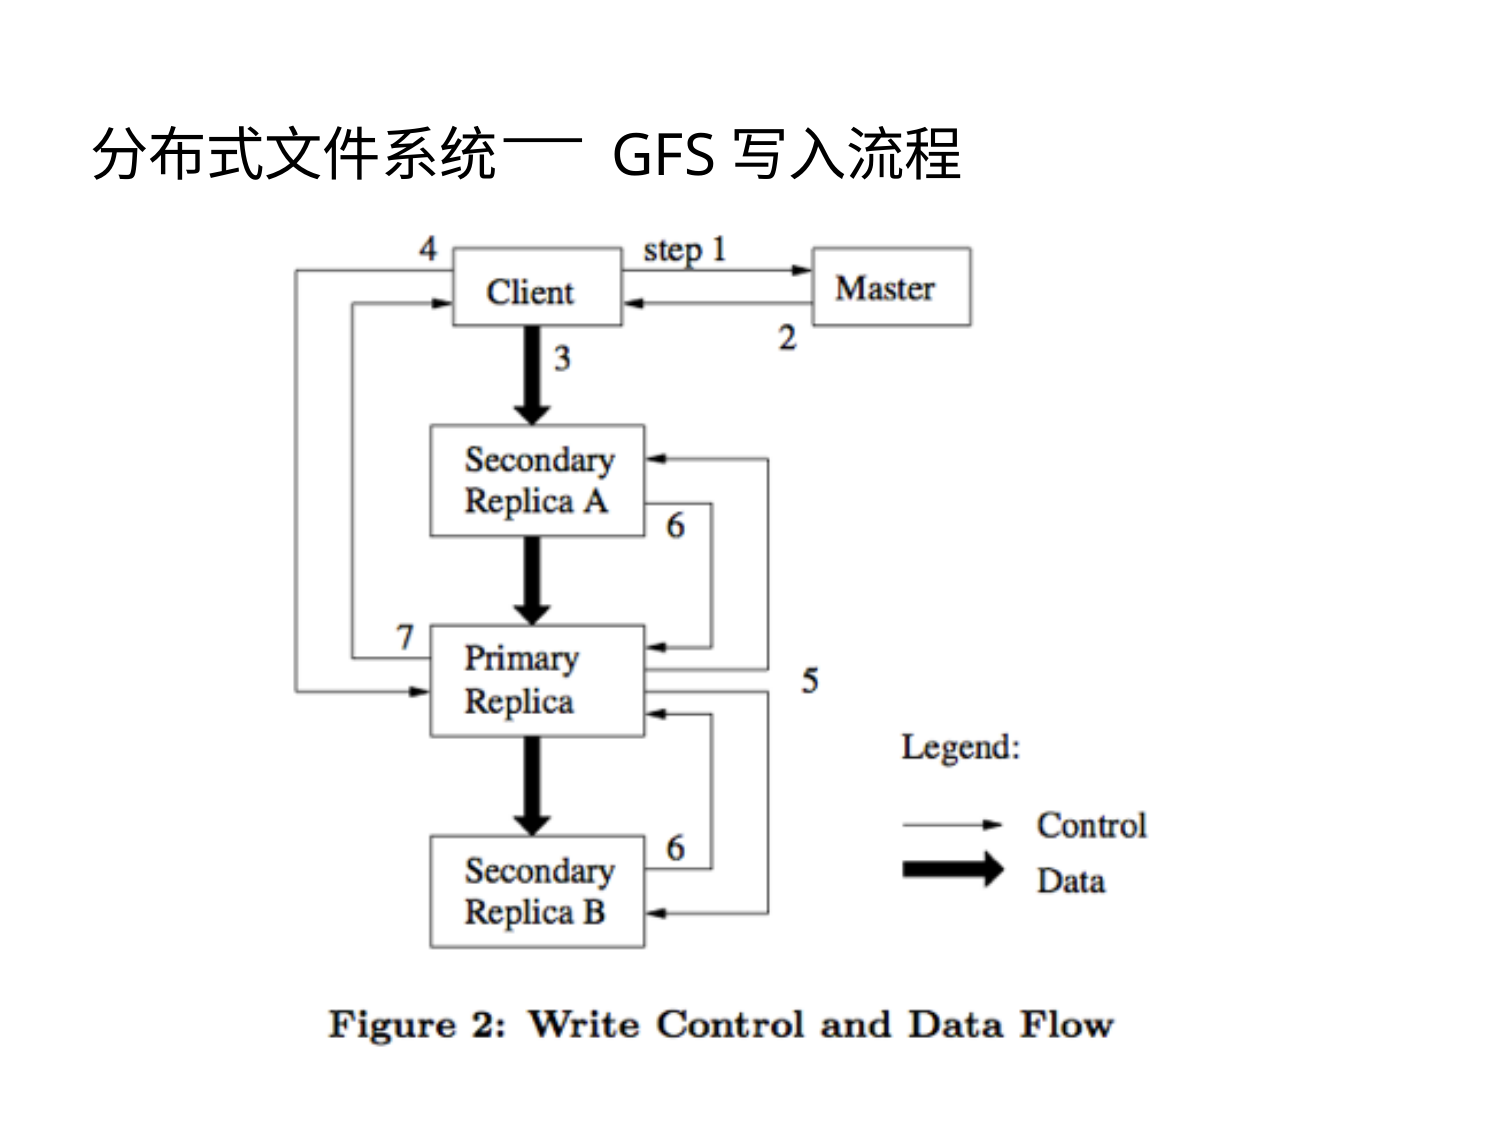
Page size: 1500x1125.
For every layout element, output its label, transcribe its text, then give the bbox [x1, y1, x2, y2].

picture [229, 184, 1211, 1051]
title 分布式文件系统—GFS写入流程 [75, 45, 1425, 233]
